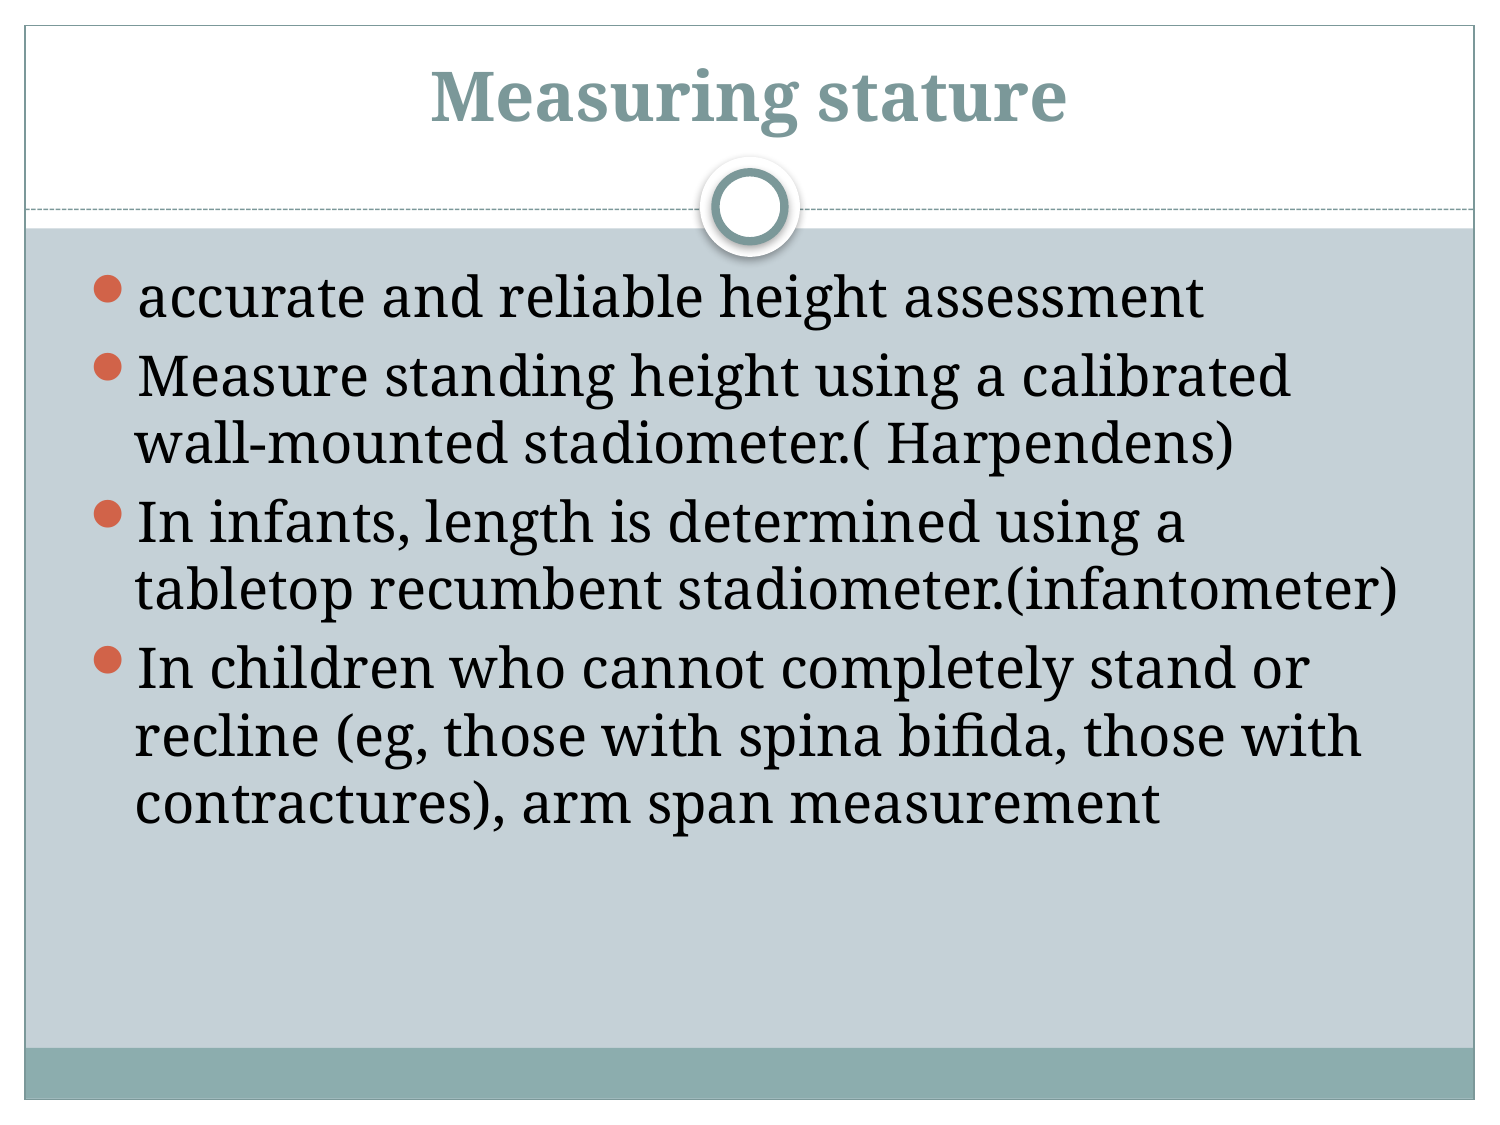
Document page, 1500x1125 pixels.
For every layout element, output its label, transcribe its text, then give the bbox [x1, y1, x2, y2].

list accurate and reliable height assessment Measure standing height using a calibrated wall-mounted stadiometer.( Harpendens) In infants, length is determined using a tabletop recumbent stadiometer.(infantometer) In children who cannot completely stand or recline (eg, those with spina bifida, those with contractures), arm span measurement [75, 174, 1425, 1125]
title Measuring stature [50, 37, 1450, 225]
